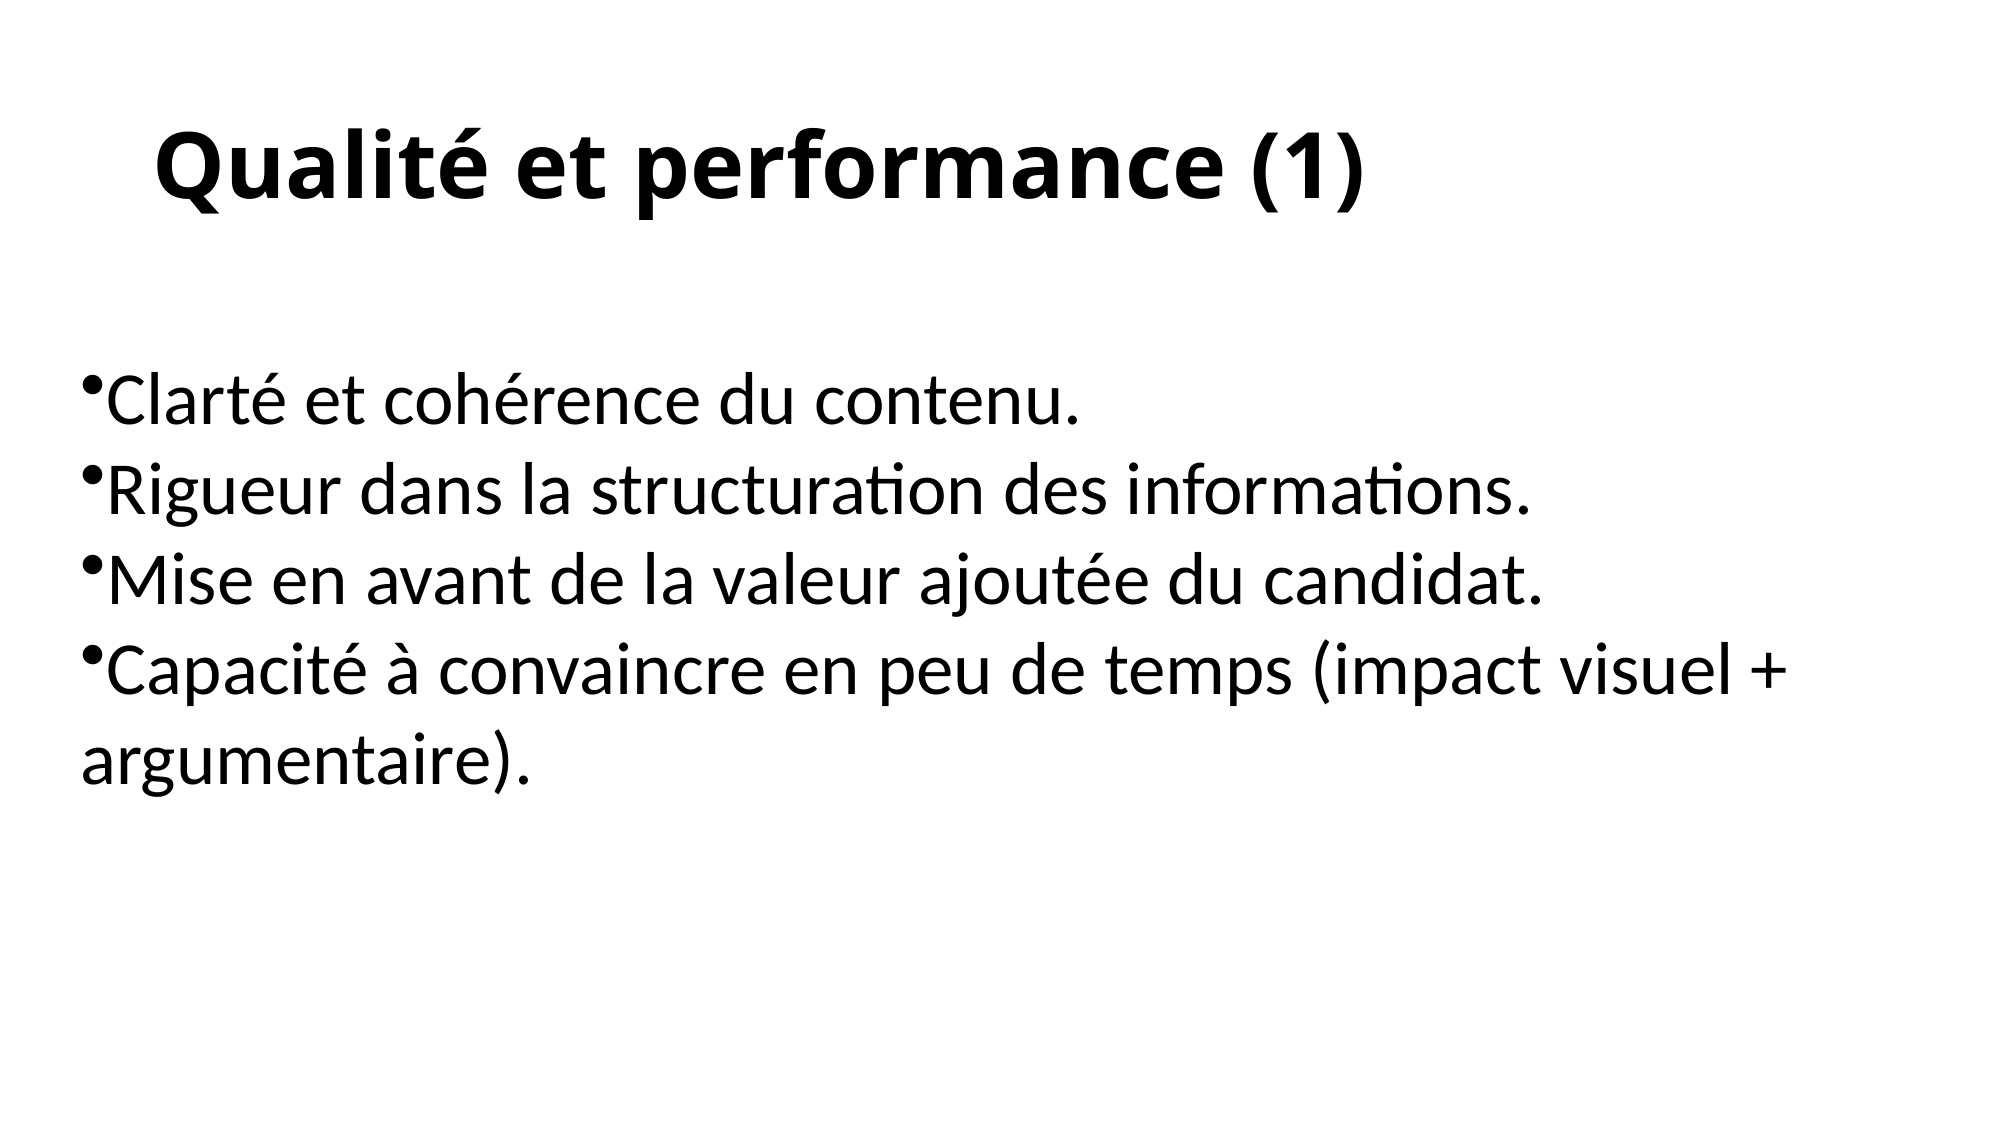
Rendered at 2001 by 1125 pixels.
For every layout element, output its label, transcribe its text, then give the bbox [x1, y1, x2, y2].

list Clarté et cohérence du contenu. Rigueur dans la structuration des informations. Mise en avant de la valeur ajoutée du candidat. Capacité à convaincre en peu de temps (impact visuel + argumentaire). [64, 247, 1894, 901]
title Qualité et performance (1) [137, 59, 1863, 247]
